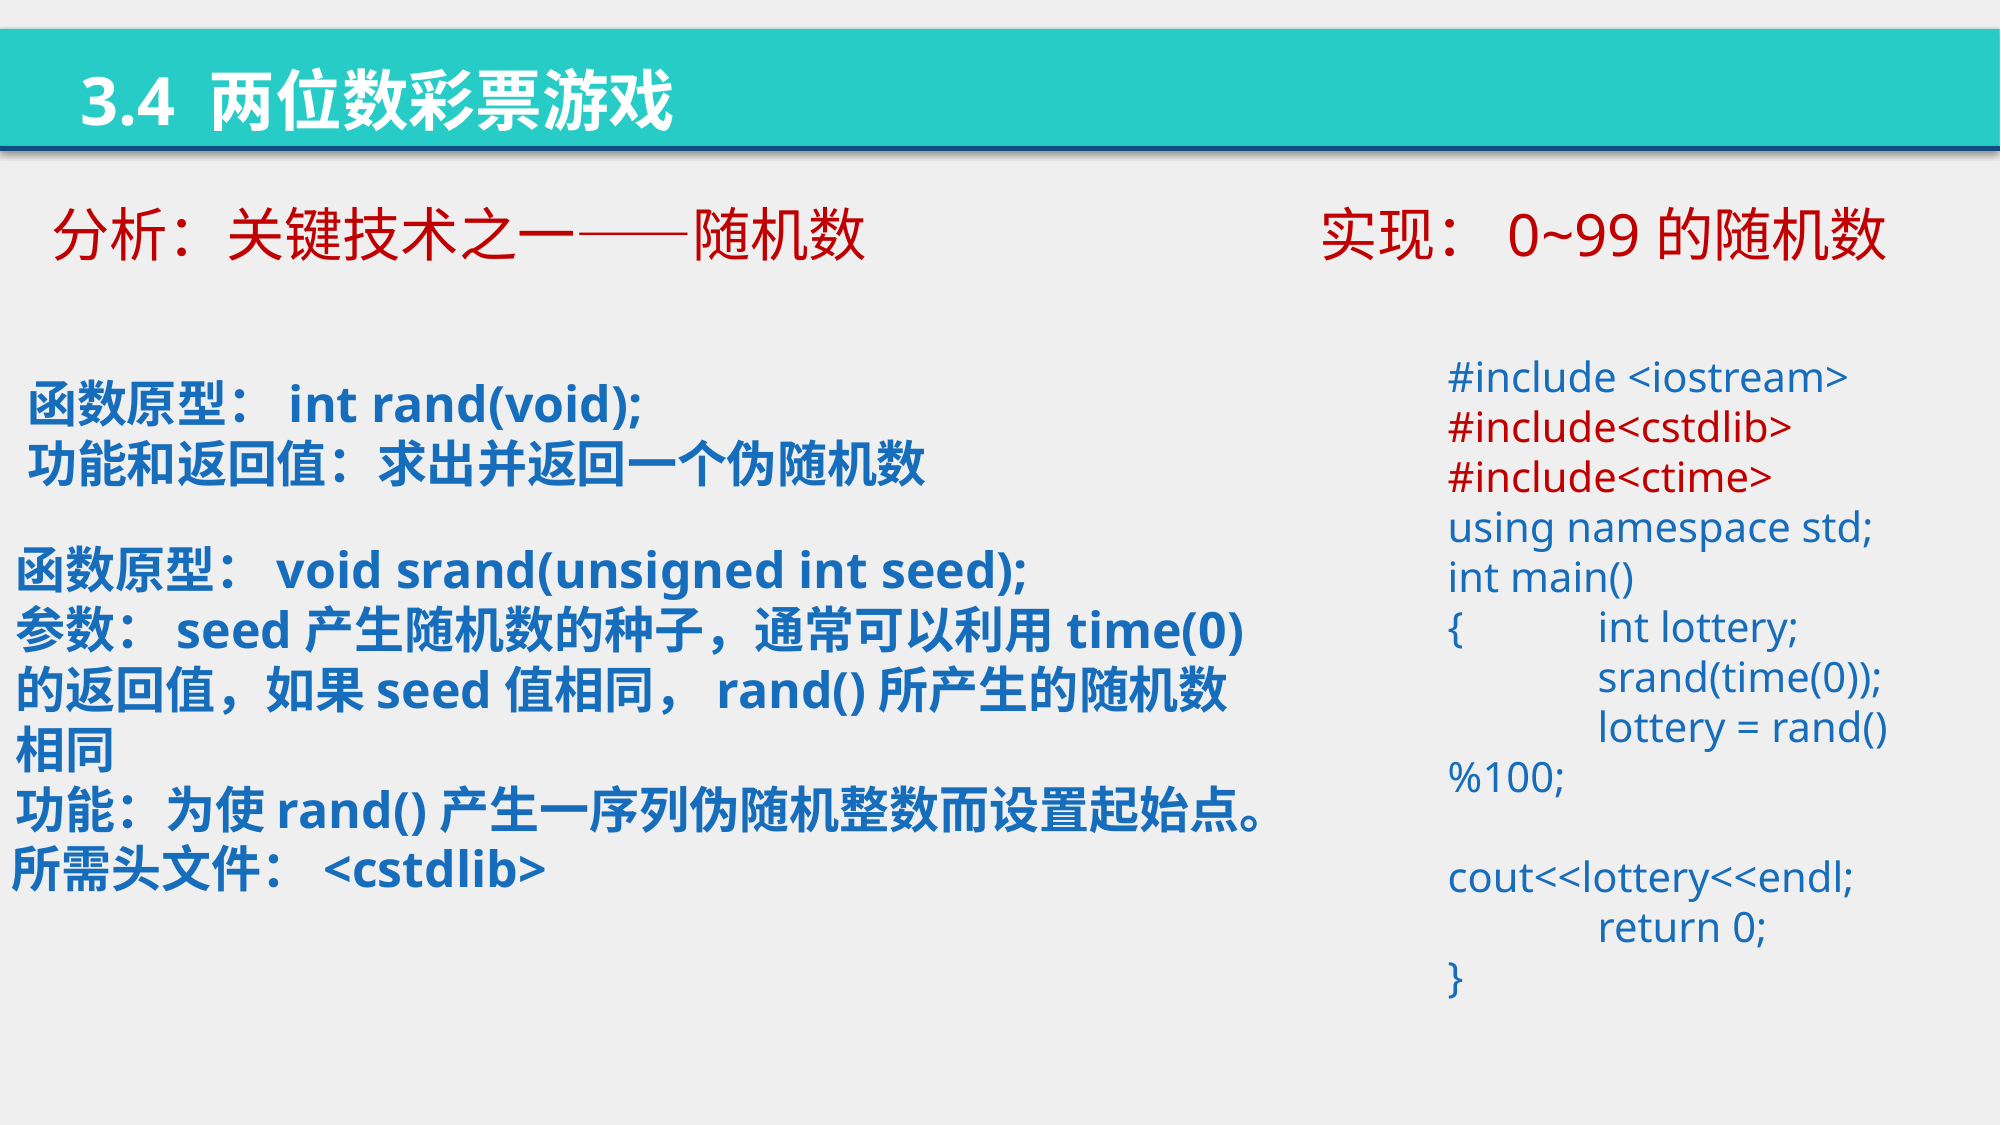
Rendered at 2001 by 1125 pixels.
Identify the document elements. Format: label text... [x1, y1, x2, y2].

text_box 分析：关键技术之一——随机数 [36, 191, 882, 276]
text_box 所需头文件：<cstdlib> [0, 830, 562, 906]
text_box 函数原型：int rand(void); 功能和返回值：求出并返回一个伪随机数 [12, 365, 961, 501]
text_box #include <iostream> #include<cstdlib> #include<ctime> using namespace std; int main() { int lottery; srand(time(0)); lottery = rand()%100; cout<<lottery<<endl; return 0; } [1432, 343, 1988, 1009]
text_box 函数原型：void srand(unsigned int seed); 参数：seed产生随机数的种子，通常可以利用time(0)的返回值，如果seed值相同，rand()所产生的随机数相同 功能：为使rand()产生一序列伪随机整数而设置起始点。 [0, 531, 1290, 847]
text_box 3.4 两位数彩票游戏 [65, 50, 1067, 146]
text_box 实现：0~99的随机数 [1304, 191, 1903, 276]
text_box [0, 28, 2000, 146]
